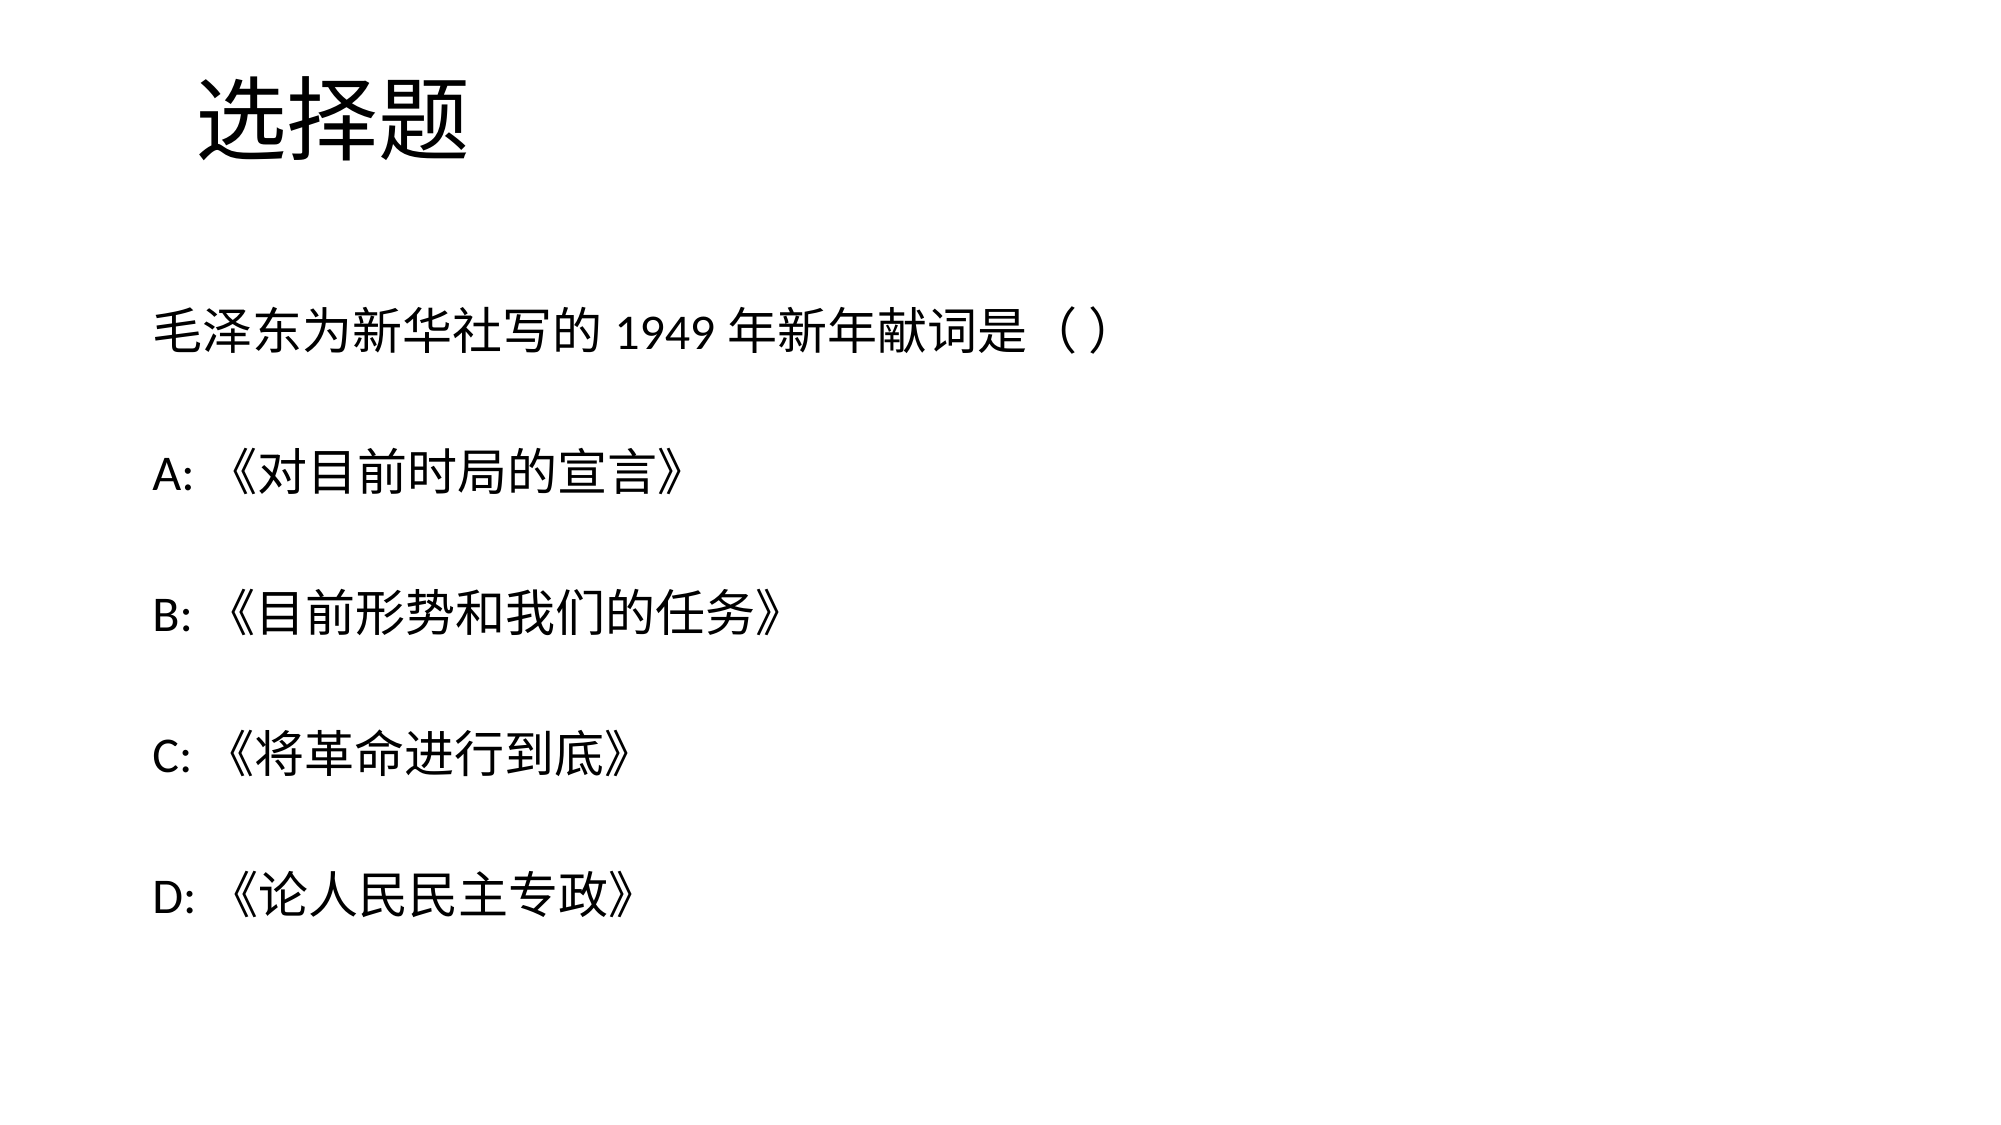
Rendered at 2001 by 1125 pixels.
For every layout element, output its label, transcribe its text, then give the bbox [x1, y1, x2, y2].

list 毛泽东为新华社写的1949年新年献词是（ ） A:《对目前时局的宣言》 B:《目前形势和我们的任务》 C:《将革命进行到底》 D:《论人民民主专政》 [137, 232, 1863, 1079]
title 选择题 [137, 14, 1863, 232]
